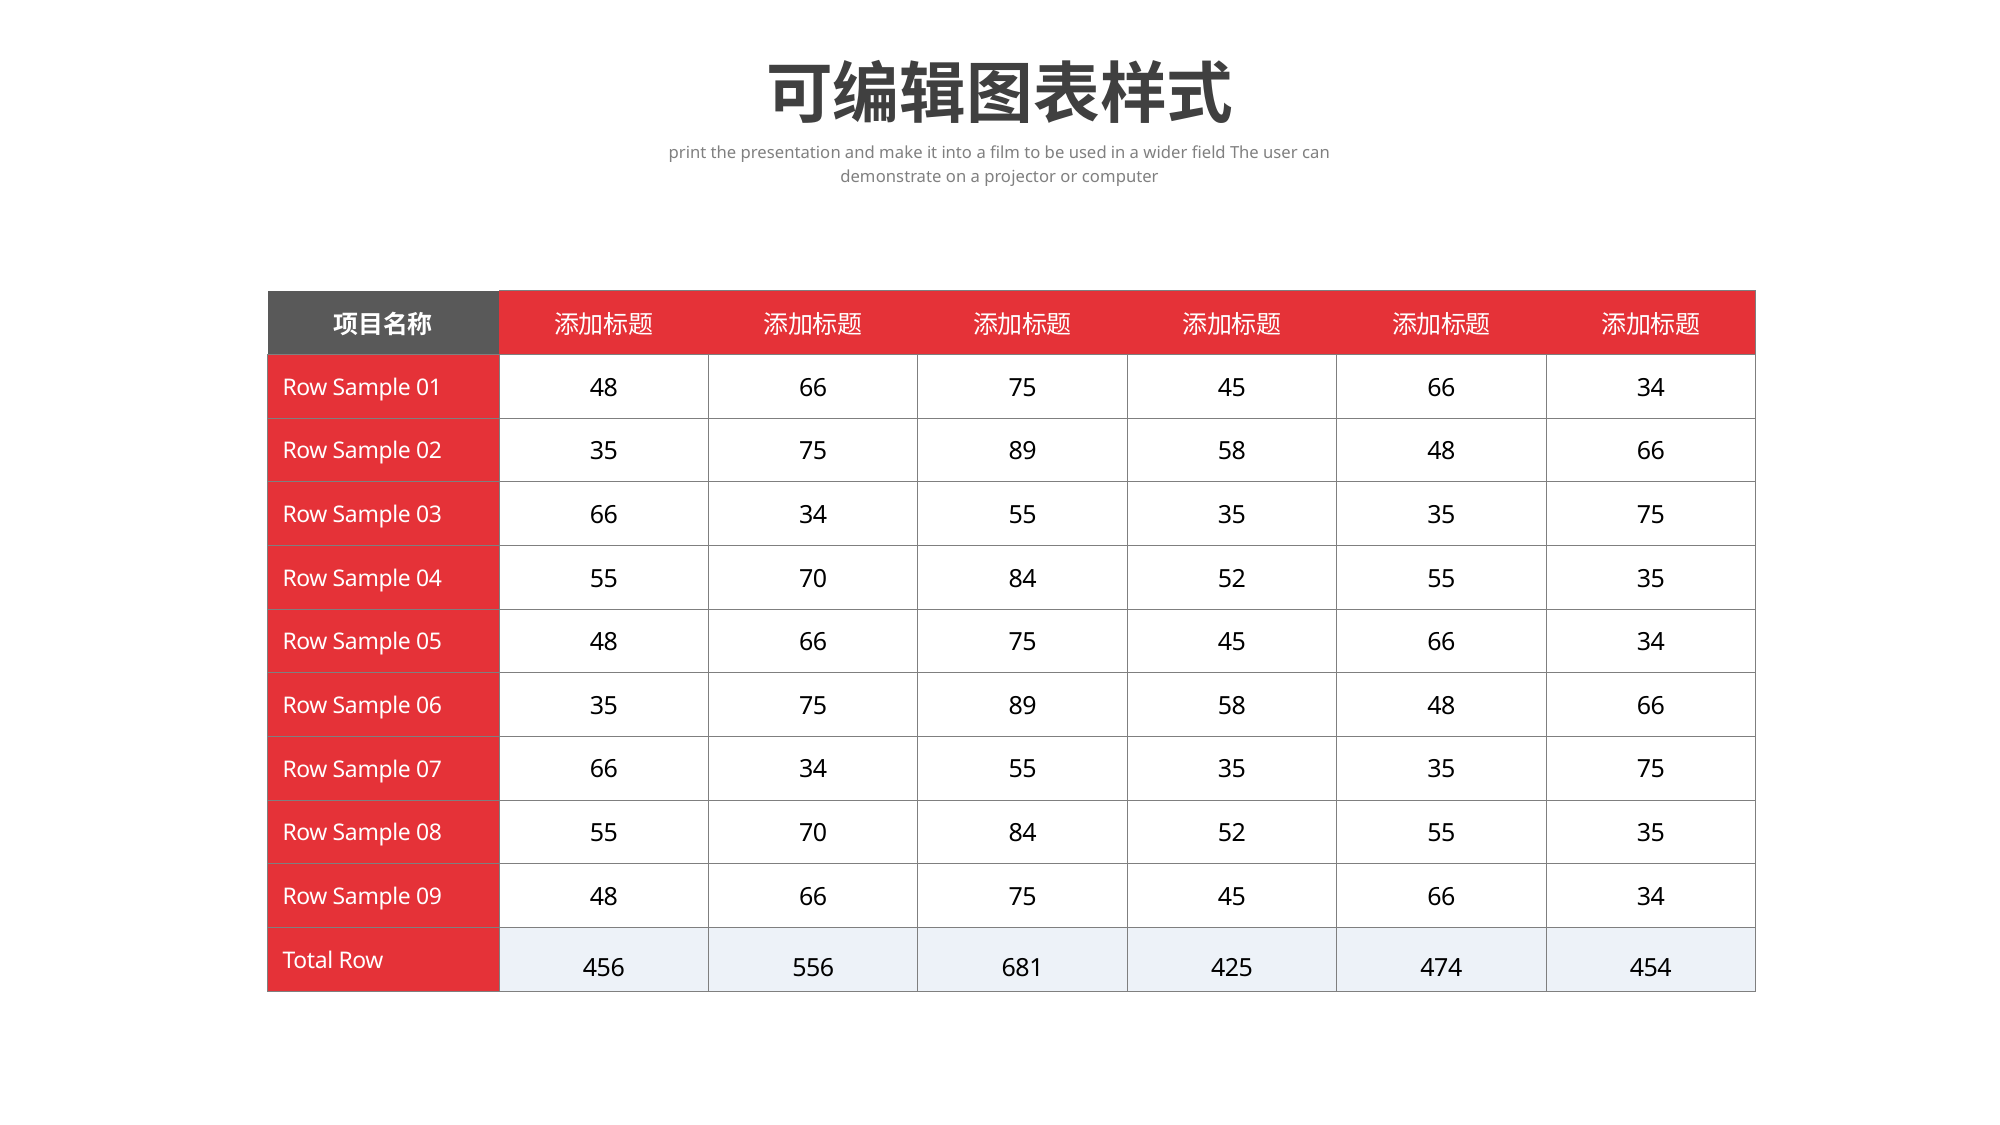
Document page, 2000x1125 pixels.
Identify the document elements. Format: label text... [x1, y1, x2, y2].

table_cell 45 [1128, 355, 1336, 418]
table_cell Row Sample 08 [268, 801, 499, 863]
table_cell 89 [918, 673, 1127, 736]
table_header 项目名称 [268, 291, 499, 354]
table_cell 48 [500, 355, 708, 418]
table_cell 681 [918, 928, 1127, 991]
table_cell 66 [500, 482, 708, 545]
table_cell 55 [500, 801, 708, 863]
table_cell 35 [1128, 482, 1336, 545]
table_cell 66 [709, 610, 917, 672]
table_cell Row Sample 07 [268, 737, 499, 800]
table_cell 454 [1547, 928, 1755, 991]
table_cell 75 [709, 673, 917, 736]
table_cell 75 [918, 864, 1127, 927]
table_cell 48 [500, 864, 708, 927]
table_header 添加标题 [708, 291, 918, 354]
table_header 添加标题 [1127, 291, 1337, 354]
table_cell 556 [709, 928, 917, 991]
table_cell Row Sample 09 [268, 864, 499, 927]
table_cell 34 [709, 482, 917, 545]
table_cell 48 [1337, 673, 1546, 736]
table_cell 66 [709, 355, 917, 418]
table_cell Row Sample 06 [268, 673, 499, 736]
table_cell 89 [918, 419, 1127, 481]
table_header 添加标题 [1337, 291, 1546, 354]
table_cell 55 [1337, 801, 1546, 863]
table_cell 75 [1547, 737, 1755, 800]
table_cell 75 [709, 419, 917, 481]
table_cell 456 [500, 928, 708, 991]
table_cell 34 [1547, 355, 1755, 418]
table_cell 48 [1337, 419, 1546, 481]
table_cell 52 [1128, 546, 1336, 609]
table_cell 35 [1128, 737, 1336, 800]
table_cell 70 [709, 546, 917, 609]
table_cell 84 [918, 546, 1127, 609]
table_cell 58 [1128, 673, 1336, 736]
table_cell 45 [1128, 610, 1336, 672]
table_cell 66 [1337, 610, 1546, 672]
table_cell 35 [500, 419, 708, 481]
table_cell 66 [1547, 419, 1755, 481]
table_cell 34 [1547, 864, 1755, 927]
table_cell 48 [500, 610, 708, 672]
table_cell 66 [500, 737, 708, 800]
table_cell Total Row [268, 928, 499, 991]
table_cell 34 [1547, 610, 1755, 672]
table_cell 75 [1547, 482, 1755, 545]
table_cell 66 [1547, 673, 1755, 736]
table_cell 55 [1337, 546, 1546, 609]
table_cell Row Sample 02 [268, 419, 499, 481]
table_cell Row Sample 01 [268, 355, 499, 418]
table_cell Row Sample 04 [268, 546, 499, 609]
table_cell 75 [918, 610, 1127, 672]
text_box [649, 43, 1351, 195]
table_cell 55 [500, 546, 708, 609]
table_cell 35 [1337, 737, 1546, 800]
table_cell 55 [918, 737, 1127, 800]
table_cell 35 [1547, 801, 1755, 863]
table_cell 66 [1337, 355, 1546, 418]
table_cell 35 [1547, 546, 1755, 609]
table_cell 45 [1128, 864, 1336, 927]
table_header 添加标题 [918, 291, 1127, 354]
table_header 添加标题 [1546, 291, 1755, 354]
table_cell 66 [1337, 864, 1546, 927]
table_header 添加标题 [499, 291, 708, 354]
table_cell 425 [1128, 928, 1336, 991]
table_cell 474 [1337, 928, 1546, 991]
table_cell 34 [709, 737, 917, 800]
table_cell 66 [709, 864, 917, 927]
table_cell 70 [709, 801, 917, 863]
table_cell Row Sample 05 [268, 610, 499, 672]
table_cell 84 [918, 801, 1127, 863]
table_cell 55 [918, 482, 1127, 545]
table_cell 58 [1128, 419, 1336, 481]
table_cell Row Sample 03 [268, 482, 499, 545]
table_cell 35 [500, 673, 708, 736]
table_cell 52 [1128, 801, 1336, 863]
table_cell 35 [1337, 482, 1546, 545]
table_cell 75 [918, 355, 1127, 418]
